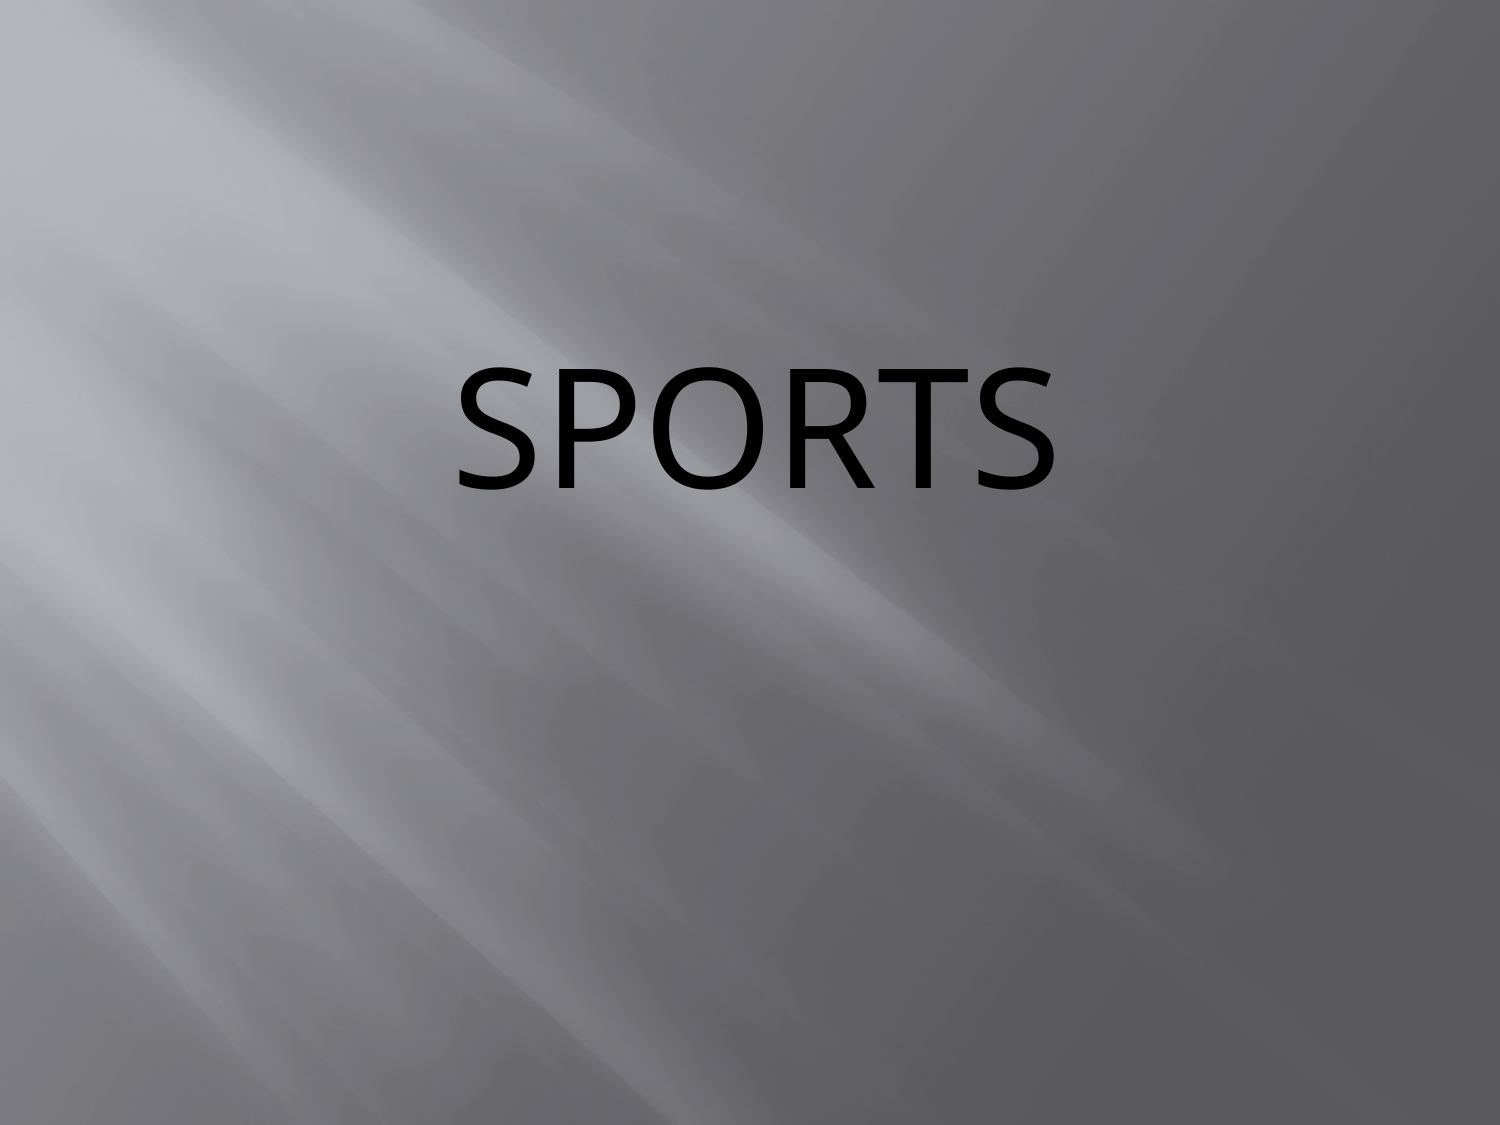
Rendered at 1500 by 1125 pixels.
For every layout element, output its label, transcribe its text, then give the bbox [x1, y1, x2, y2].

title SPORTS [82, 328, 1432, 516]
